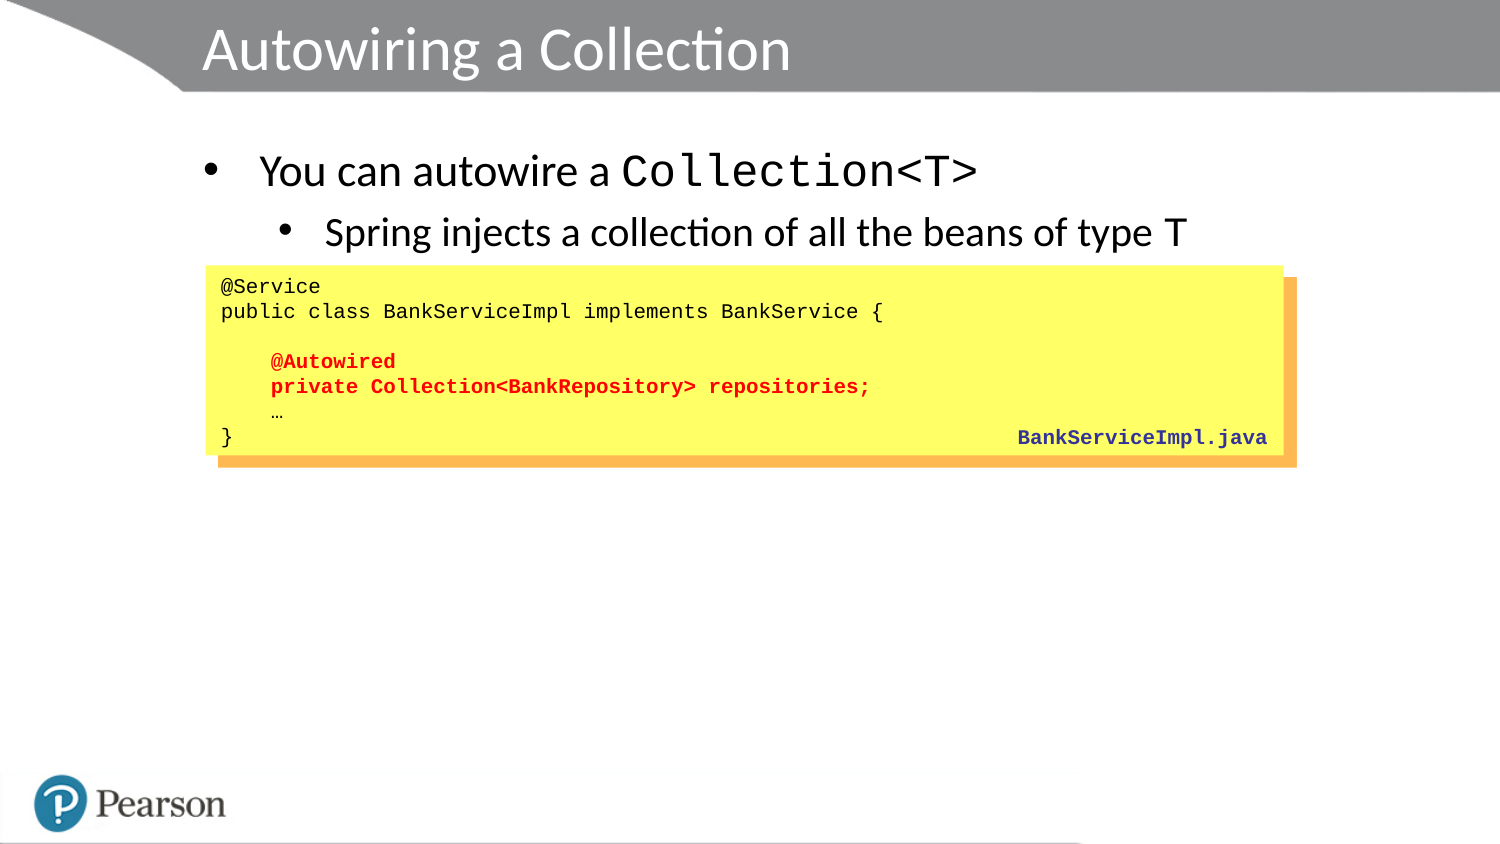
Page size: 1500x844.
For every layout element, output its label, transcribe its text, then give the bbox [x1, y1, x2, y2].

picture [0, 0, 1500, 844]
text_box @Service public class BankServiceImpl implements BankService { @Autowired private Collection<BankRepository> repositories; … } [205, 265, 1284, 456]
title Autowiring a Collection [187, 0, 1426, 93]
list You can autowire a Collection<T> Spring injects a collection of all the beans of type T [188, 133, 1425, 716]
text_box BankServiceImpl.java [1002, 416, 1283, 456]
